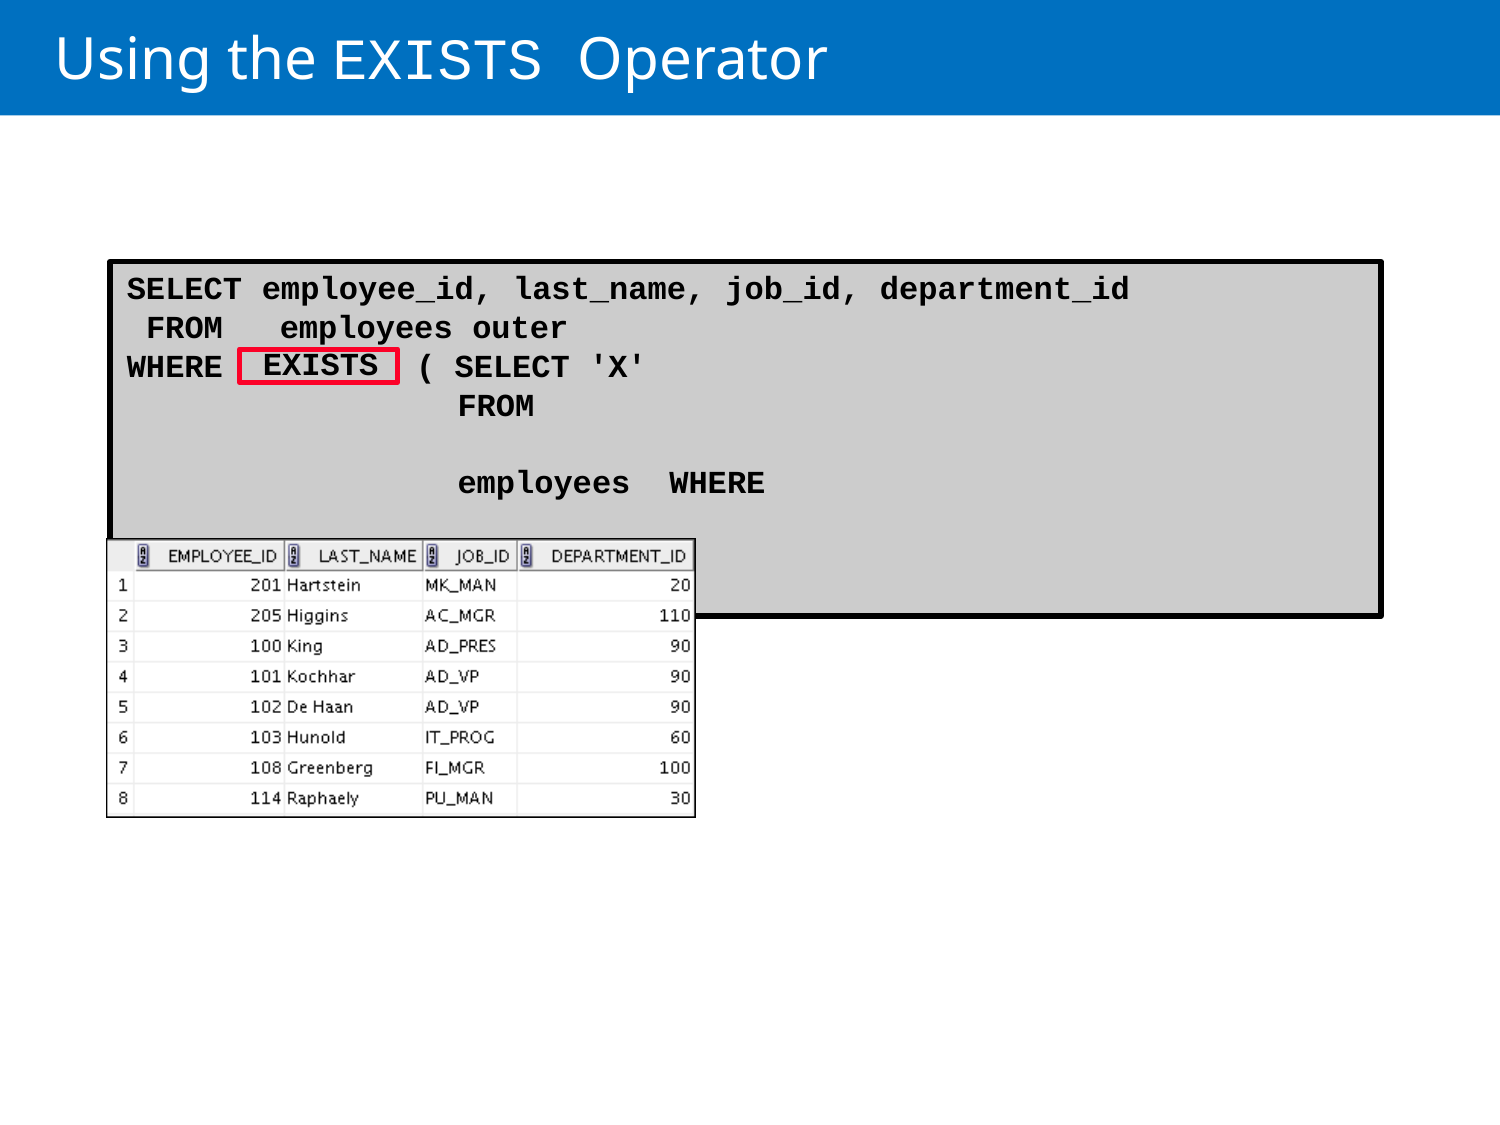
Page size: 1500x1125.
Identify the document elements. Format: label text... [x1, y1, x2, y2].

text_box SELECT employee_id, last_name, job_id, department_id FROM employees outer WHERE ( SELECT 'X' FROM employees WHERE manager_id = outer.employee_id); [109, 261, 1381, 617]
text_box EXISTS [239, 349, 398, 383]
picture [106, 537, 696, 818]
title Using the EXISTS Operator [52, 0, 1382, 151]
